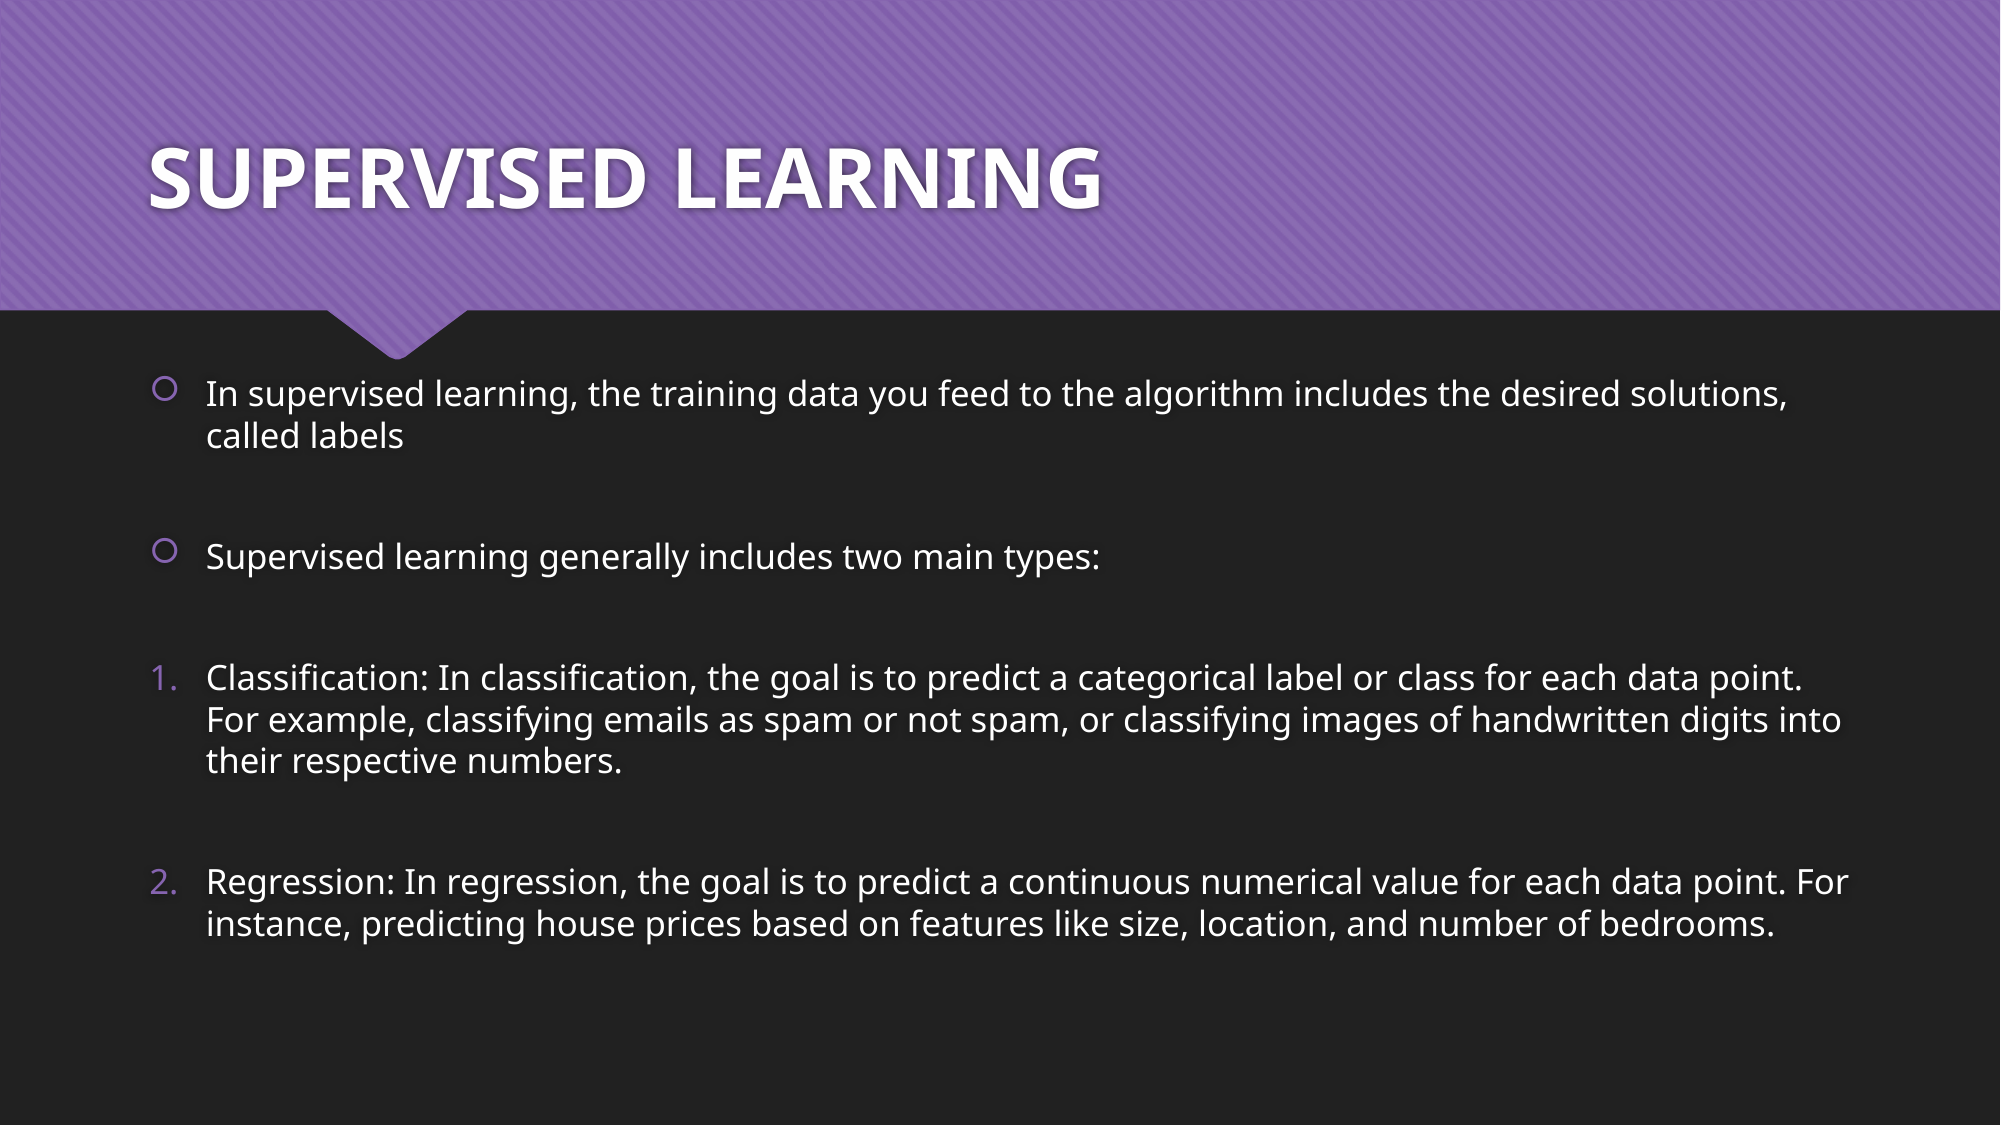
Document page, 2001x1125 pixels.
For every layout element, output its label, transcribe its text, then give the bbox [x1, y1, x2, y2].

title SUPERVISED LEARNING [132, 73, 1868, 233]
list In supervised learning, the training data you feed to the algorithm includes the desired solutions, called labels Supervised learning generally includes two main types: Classification: In classification, the goal is to predict a categorical label or class for each data point. For example, classifying emails as spam or not spam, or classifying images of handwritten digits into their respective numbers. Regression: In regression, the goal is to predict a continuous numerical value for each data point. For instance, predicting house prices based on features like size, location, and number of bedrooms. [134, 364, 1866, 962]
